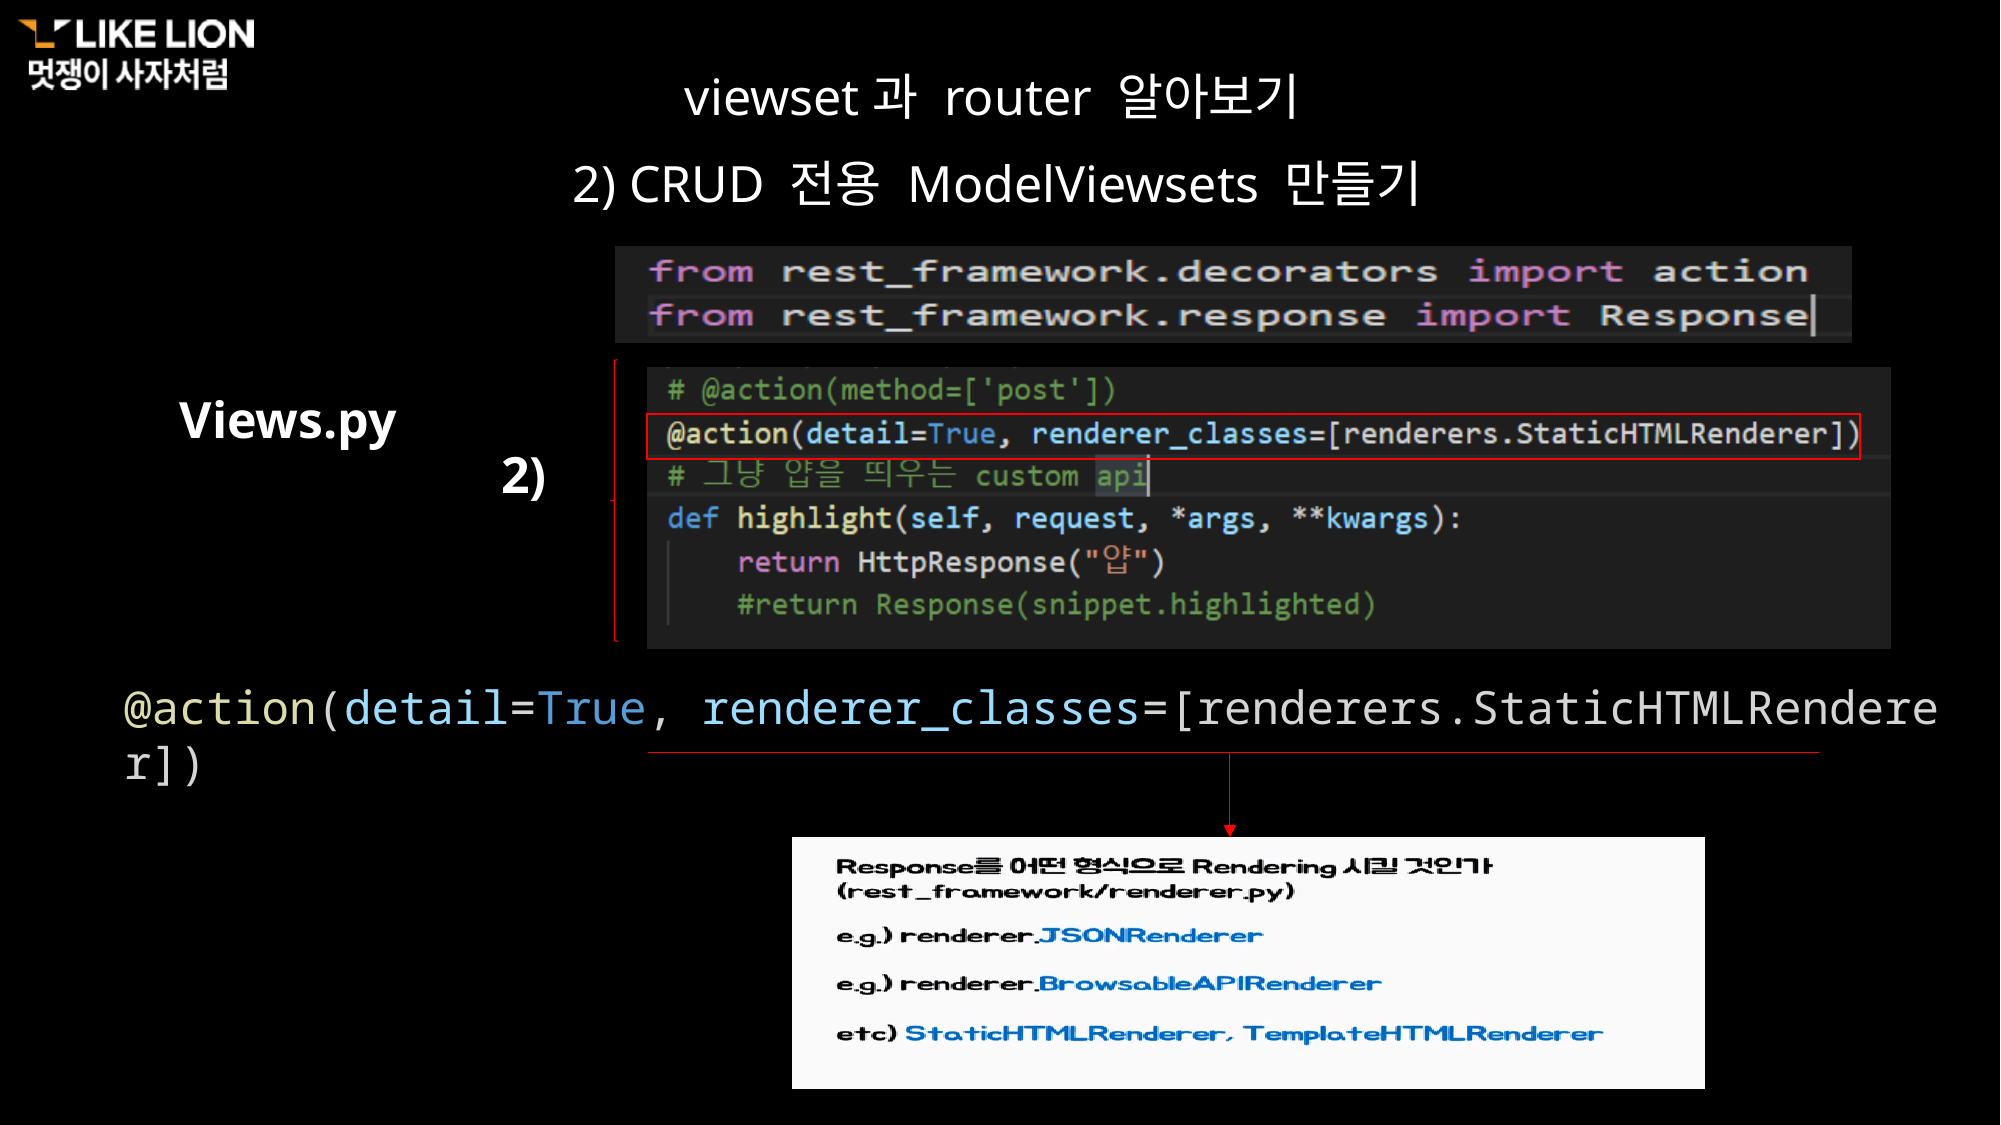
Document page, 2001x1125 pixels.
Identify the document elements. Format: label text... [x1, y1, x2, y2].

text_box Views.py [0, 344, 679, 456]
text_box viewset과 router 알아보기 [670, 58, 1330, 134]
picture [615, 246, 1852, 344]
text_box [613, 359, 619, 400]
text_box 2) [139, 400, 647, 512]
text_box 2) CRUD 전용 ModelViewsets 만들기 [558, 144, 1466, 220]
text_box [613, 512, 619, 642]
picture [792, 837, 1705, 1089]
text_box @action(detail=True, renderer_classes=[renderers.StaticHTMLRenderer]) [109, 671, 1955, 796]
picture [647, 367, 1891, 649]
picture [7, 10, 278, 107]
